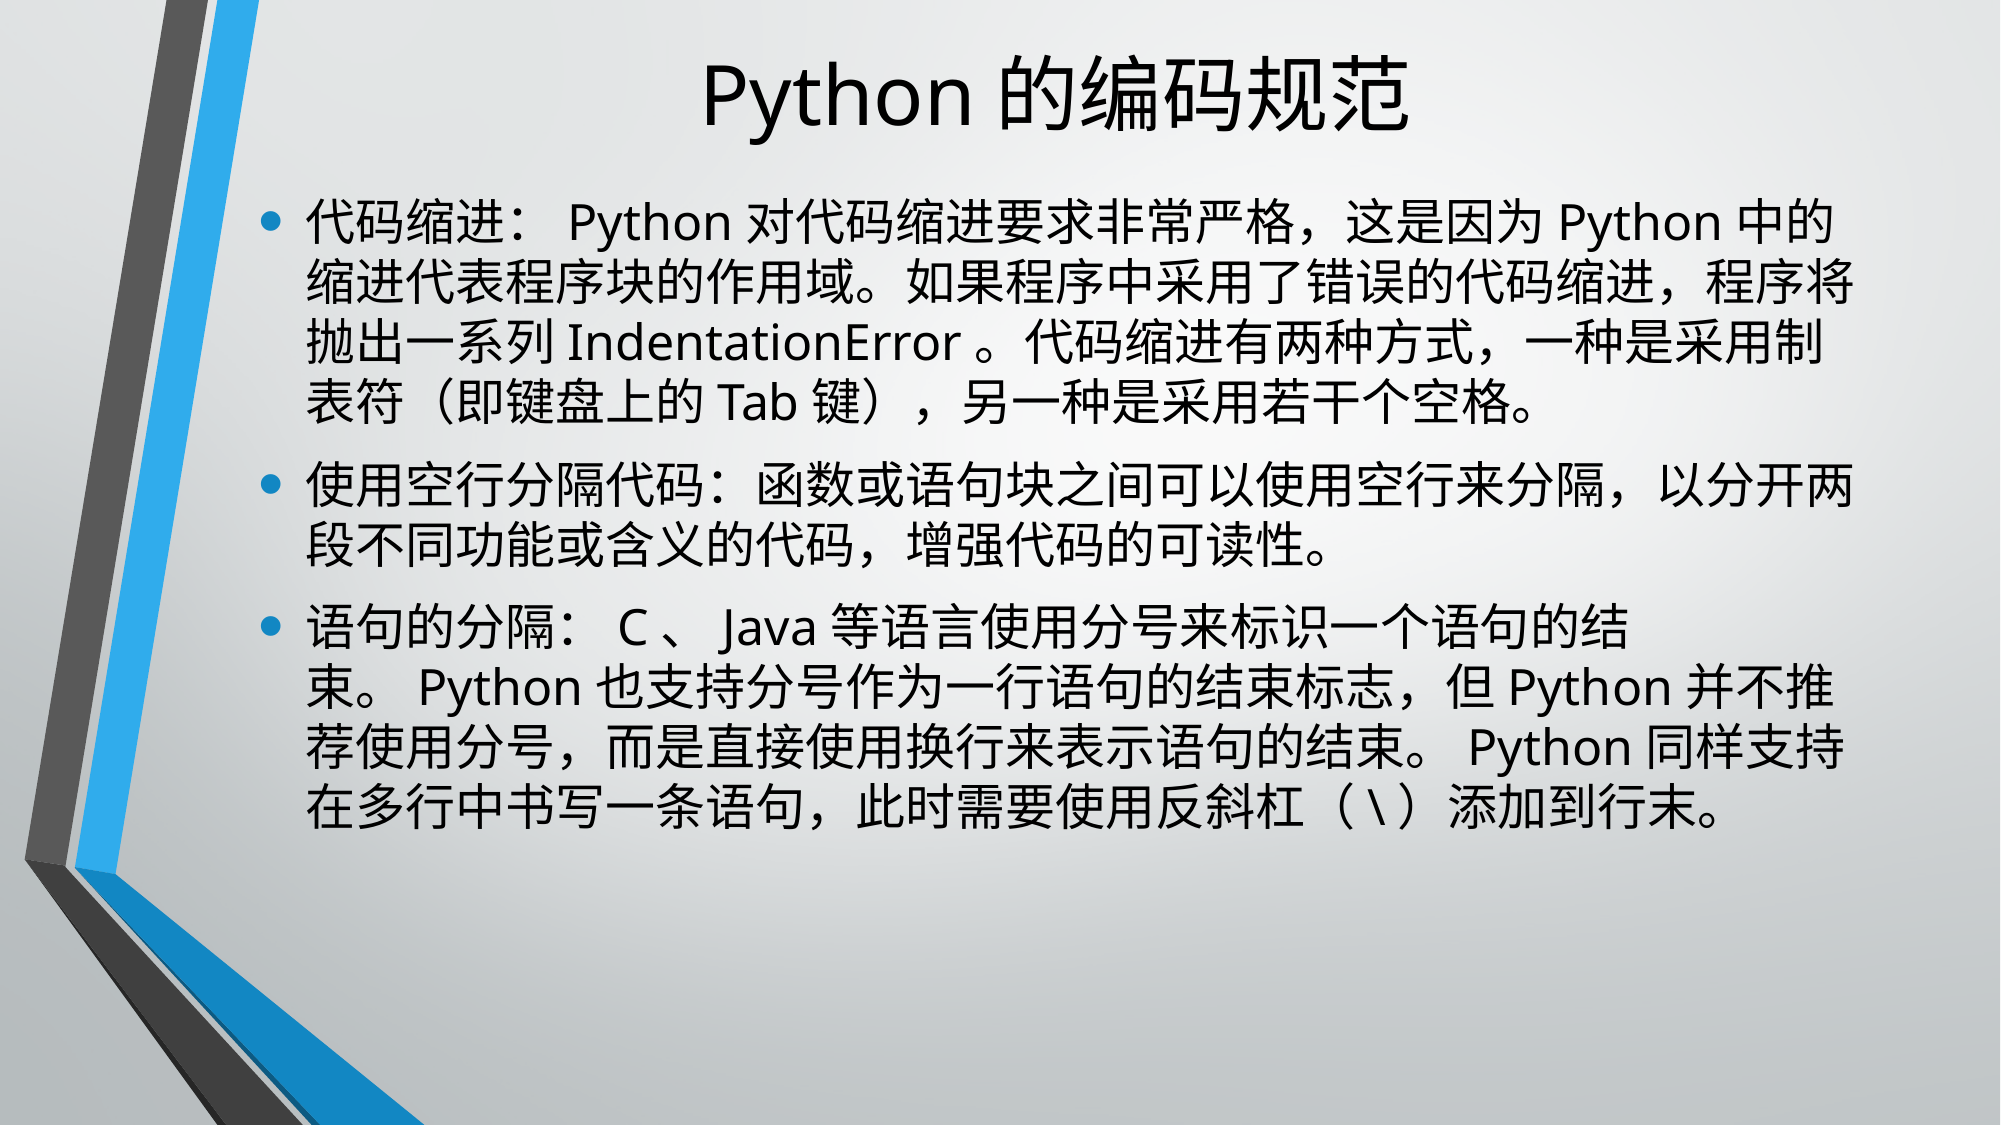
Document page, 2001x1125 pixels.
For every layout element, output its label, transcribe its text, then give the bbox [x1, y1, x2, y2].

title Python的编码规范 [243, 19, 1887, 164]
list 代码缩进：Python对代码缩进要求非常严格，这是因为Python中的缩进代表程序块的作用域。如果程序中采用了错误的代码缩进，程序将抛出一系列IndentationError。代码缩进有两种方式，一种是采用制表符（即键盘上的Tab键），另一种是采用若干个空格。 使用空行分隔代码：函数或语句块之间可以使用空行来分隔，以分开两段不同功能或含义的代码，增强代码的可读性。 语句的分隔：C、Java等语言使用分号来标识一个语句的结束。Python也支持分号作为一行语句的结束标志，但Python并不推荐使用分号，而是直接使用换行来表示语句的结束。Python同样支持在多行中书写一条语句，此时需要使用反斜杠（\）添加到行末。 [243, 183, 1887, 1006]
